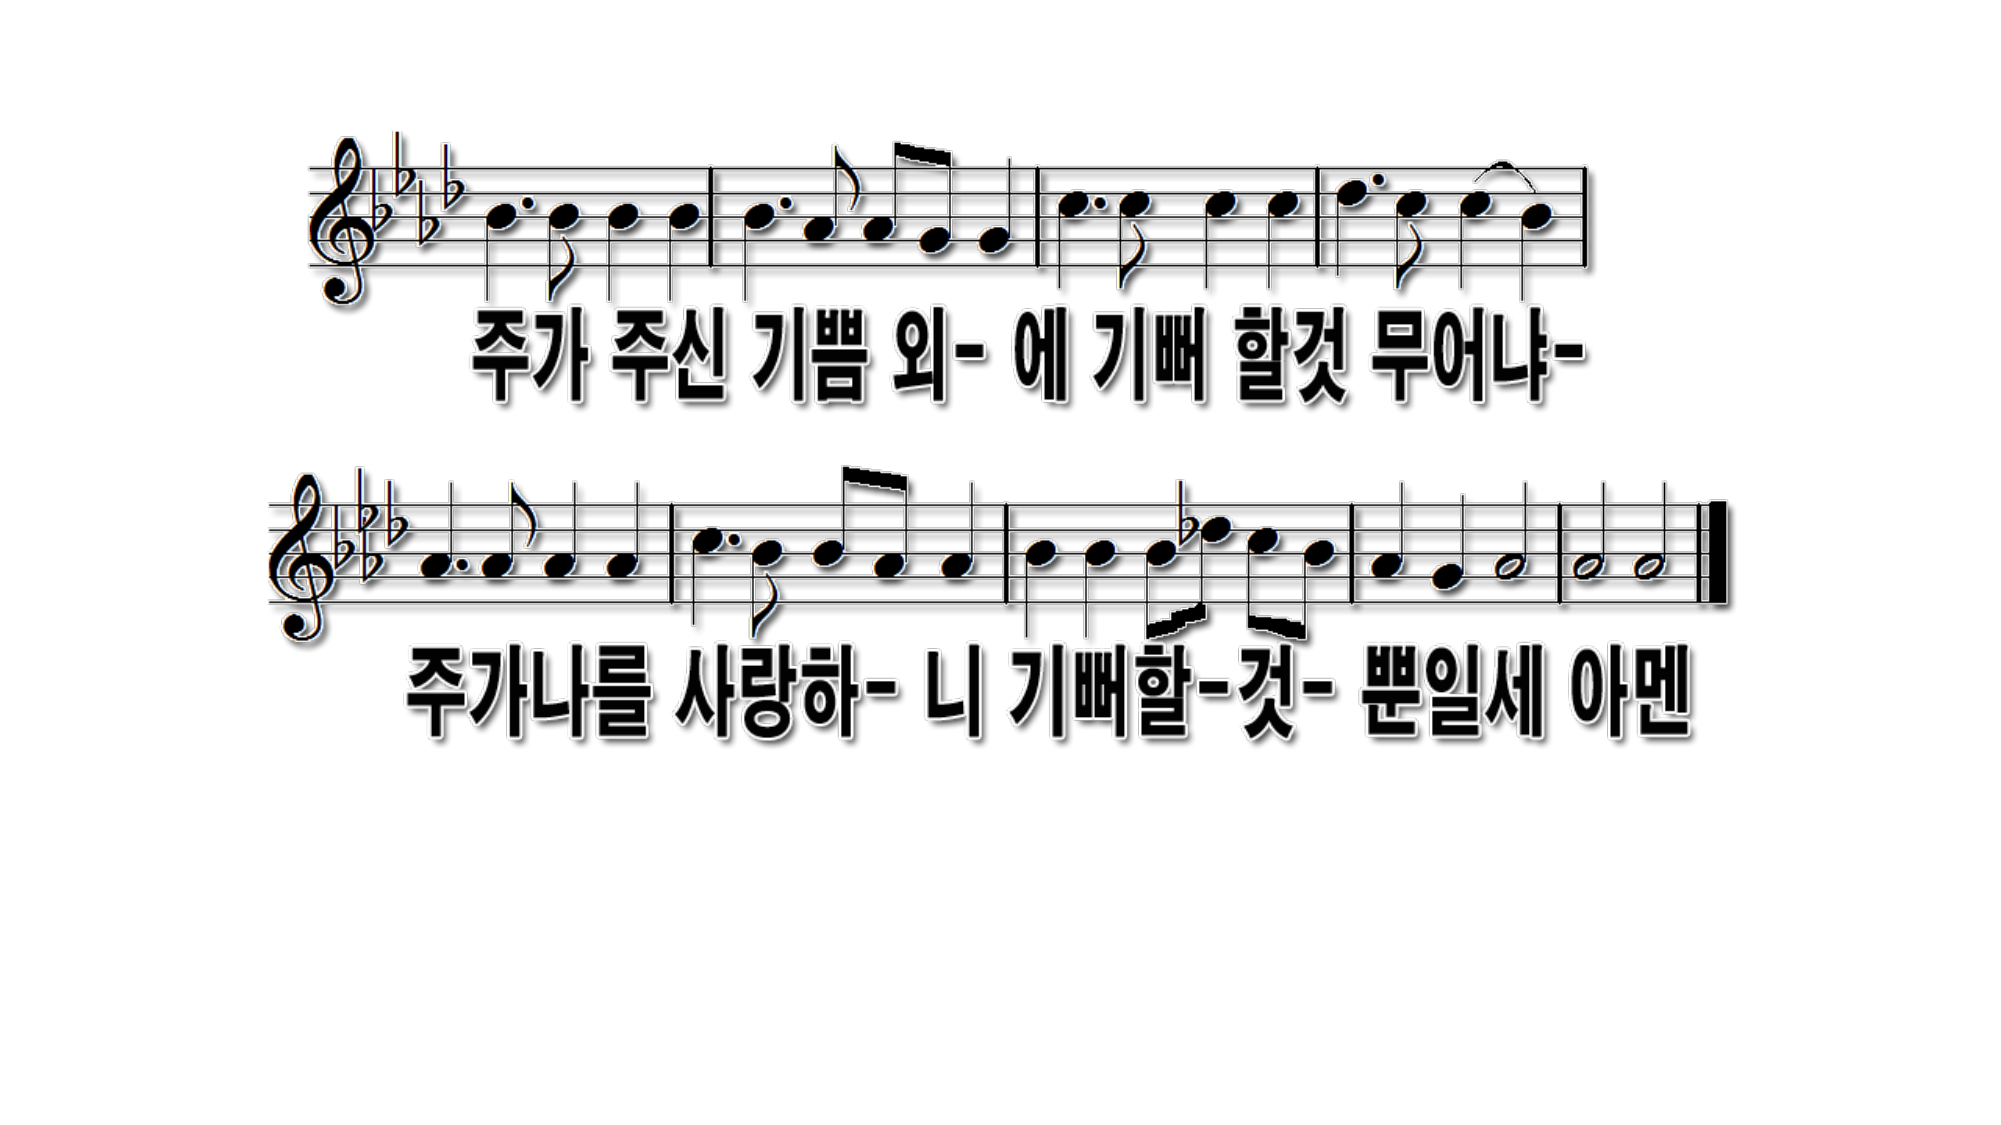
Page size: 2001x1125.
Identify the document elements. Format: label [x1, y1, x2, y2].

picture [249, 0, 1750, 835]
